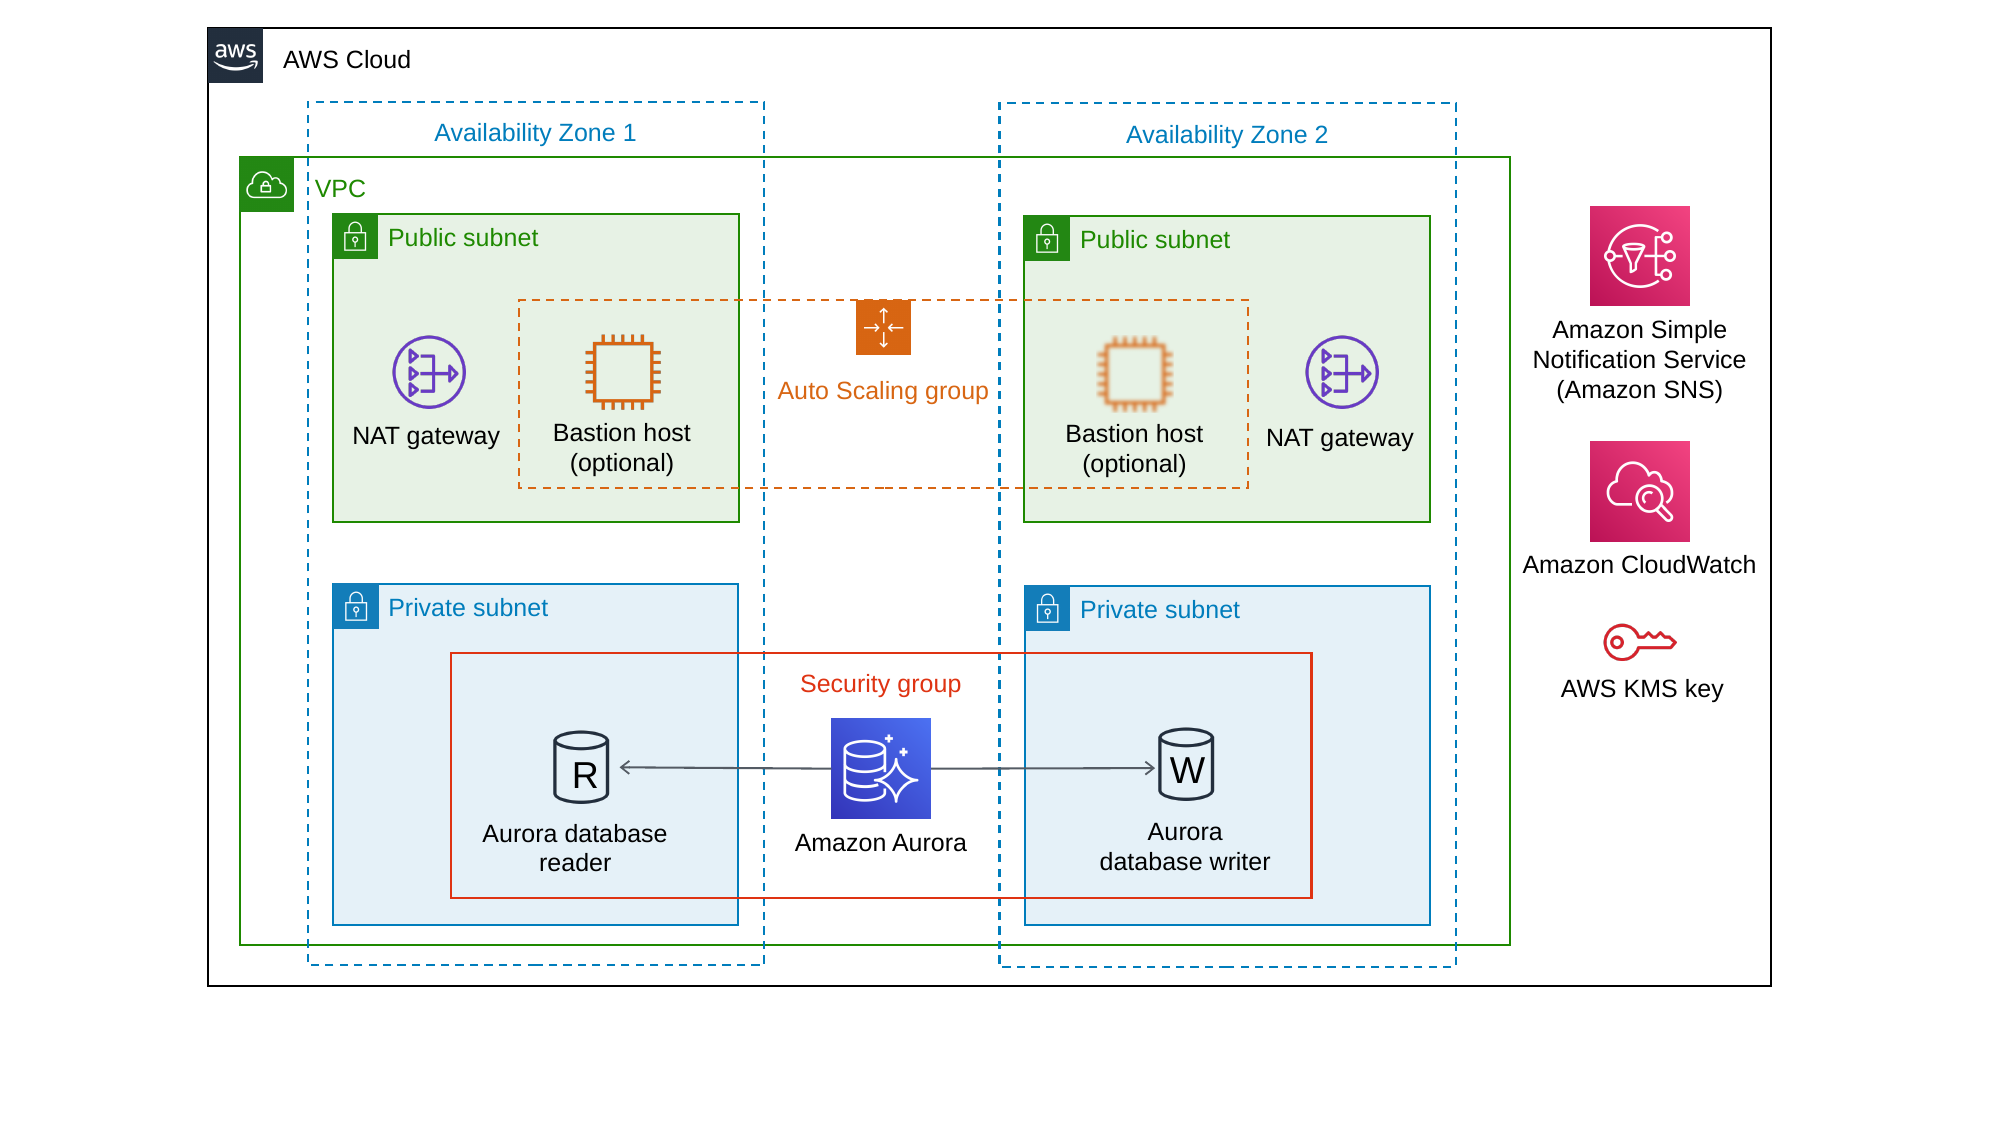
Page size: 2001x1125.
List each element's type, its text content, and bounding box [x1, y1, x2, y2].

picture [584, 333, 662, 411]
picture [1303, 333, 1381, 411]
picture [1590, 441, 1690, 542]
picture [831, 718, 931, 819]
text_box Amazon Aurora [772, 819, 990, 865]
text_box Availability Zone 1 [307, 101, 765, 966]
text_box Aurora database writer [1084, 807, 1287, 883]
picture [1601, 604, 1679, 683]
picture [1096, 335, 1174, 413]
text_box NAT gateway [335, 412, 517, 457]
text_box Amazon CloudWatch [1451, 541, 1829, 587]
picture [1024, 215, 1070, 261]
text_box Amazon Simple Notification Service (Amazon SNS) [1513, 306, 1767, 411]
picture [1026, 585, 1070, 631]
picture [334, 583, 379, 629]
picture [239, 157, 294, 212]
picture [1590, 206, 1690, 306]
picture [208, 28, 263, 83]
text_box Aurora database reader [450, 809, 701, 885]
picture [332, 213, 378, 259]
text_box Security group [450, 652, 1313, 899]
text_box NAT gateway [1248, 413, 1437, 459]
text_box AWS Cloud [207, 27, 1772, 987]
text_box Availability Zone 2 [998, 102, 1457, 968]
picture [390, 333, 468, 411]
text_box Auto Scaling group [518, 299, 1249, 489]
text_box AWS KMS key [1538, 665, 1747, 710]
picture [1147, 725, 1225, 803]
picture [542, 728, 620, 806]
picture [856, 300, 911, 355]
